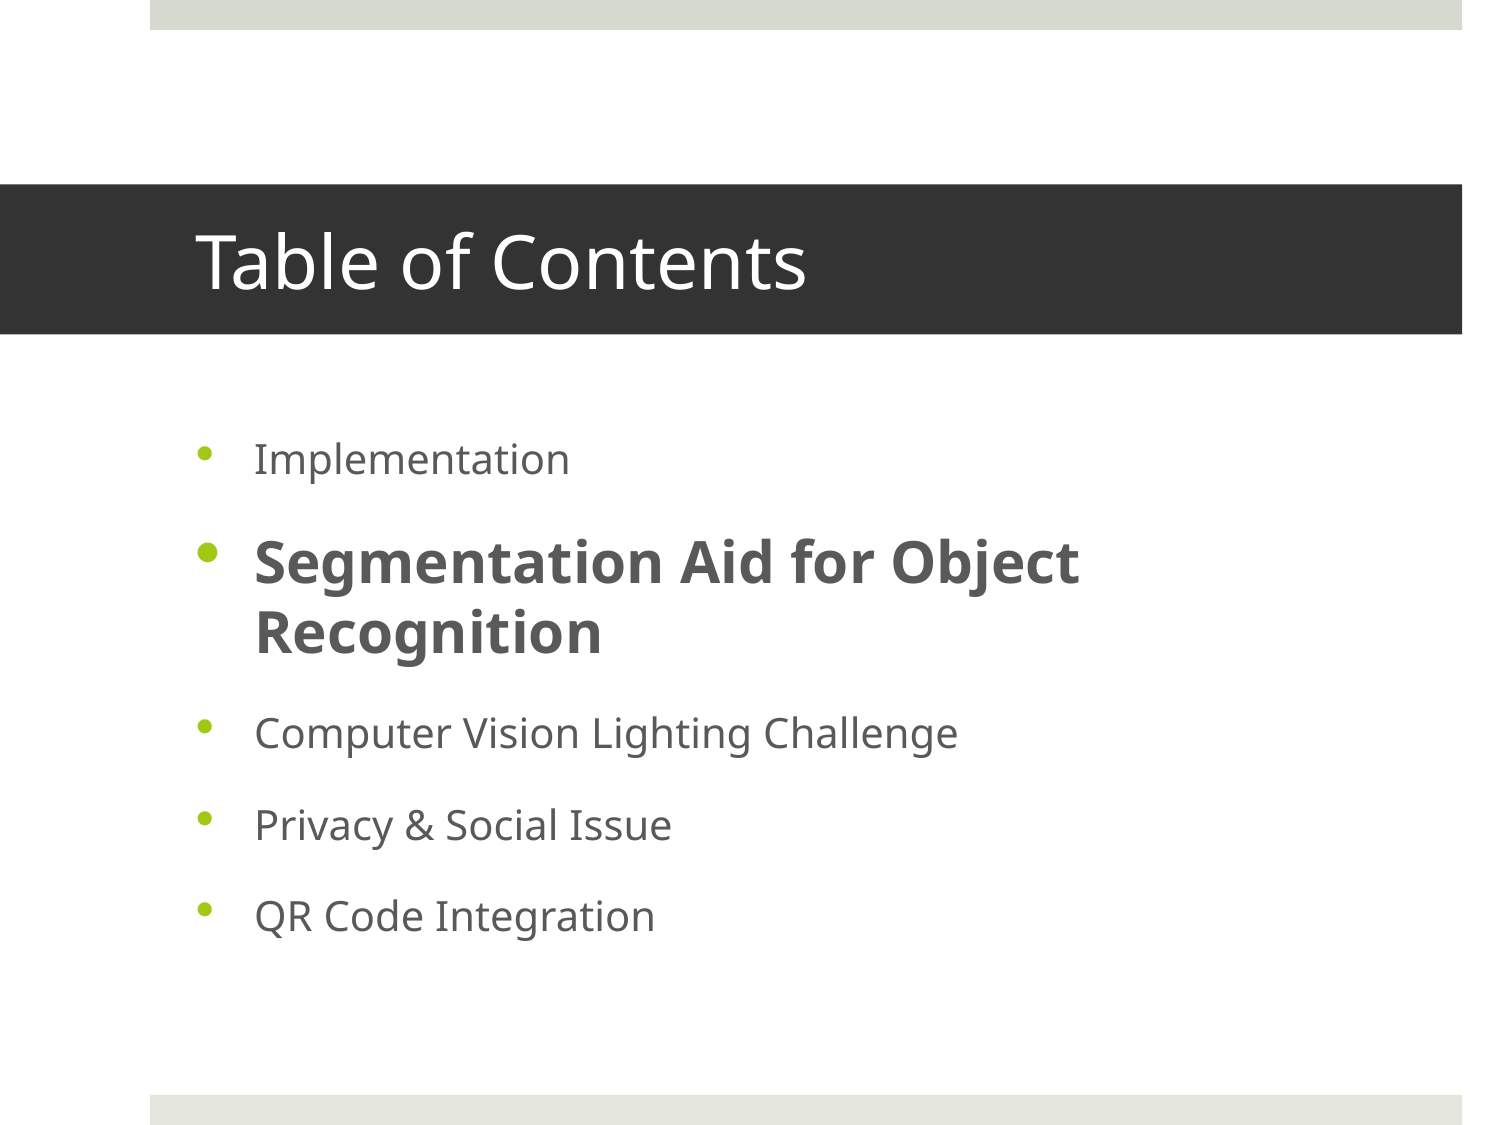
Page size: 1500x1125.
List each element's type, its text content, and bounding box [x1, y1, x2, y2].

title Table of Contents [0, 184, 1463, 335]
list Implementation Segmentation Aid for Object Recognition Computer Vision Lighting Challenge Privacy & Social Issue QR Code Integration [182, 425, 1432, 1028]
